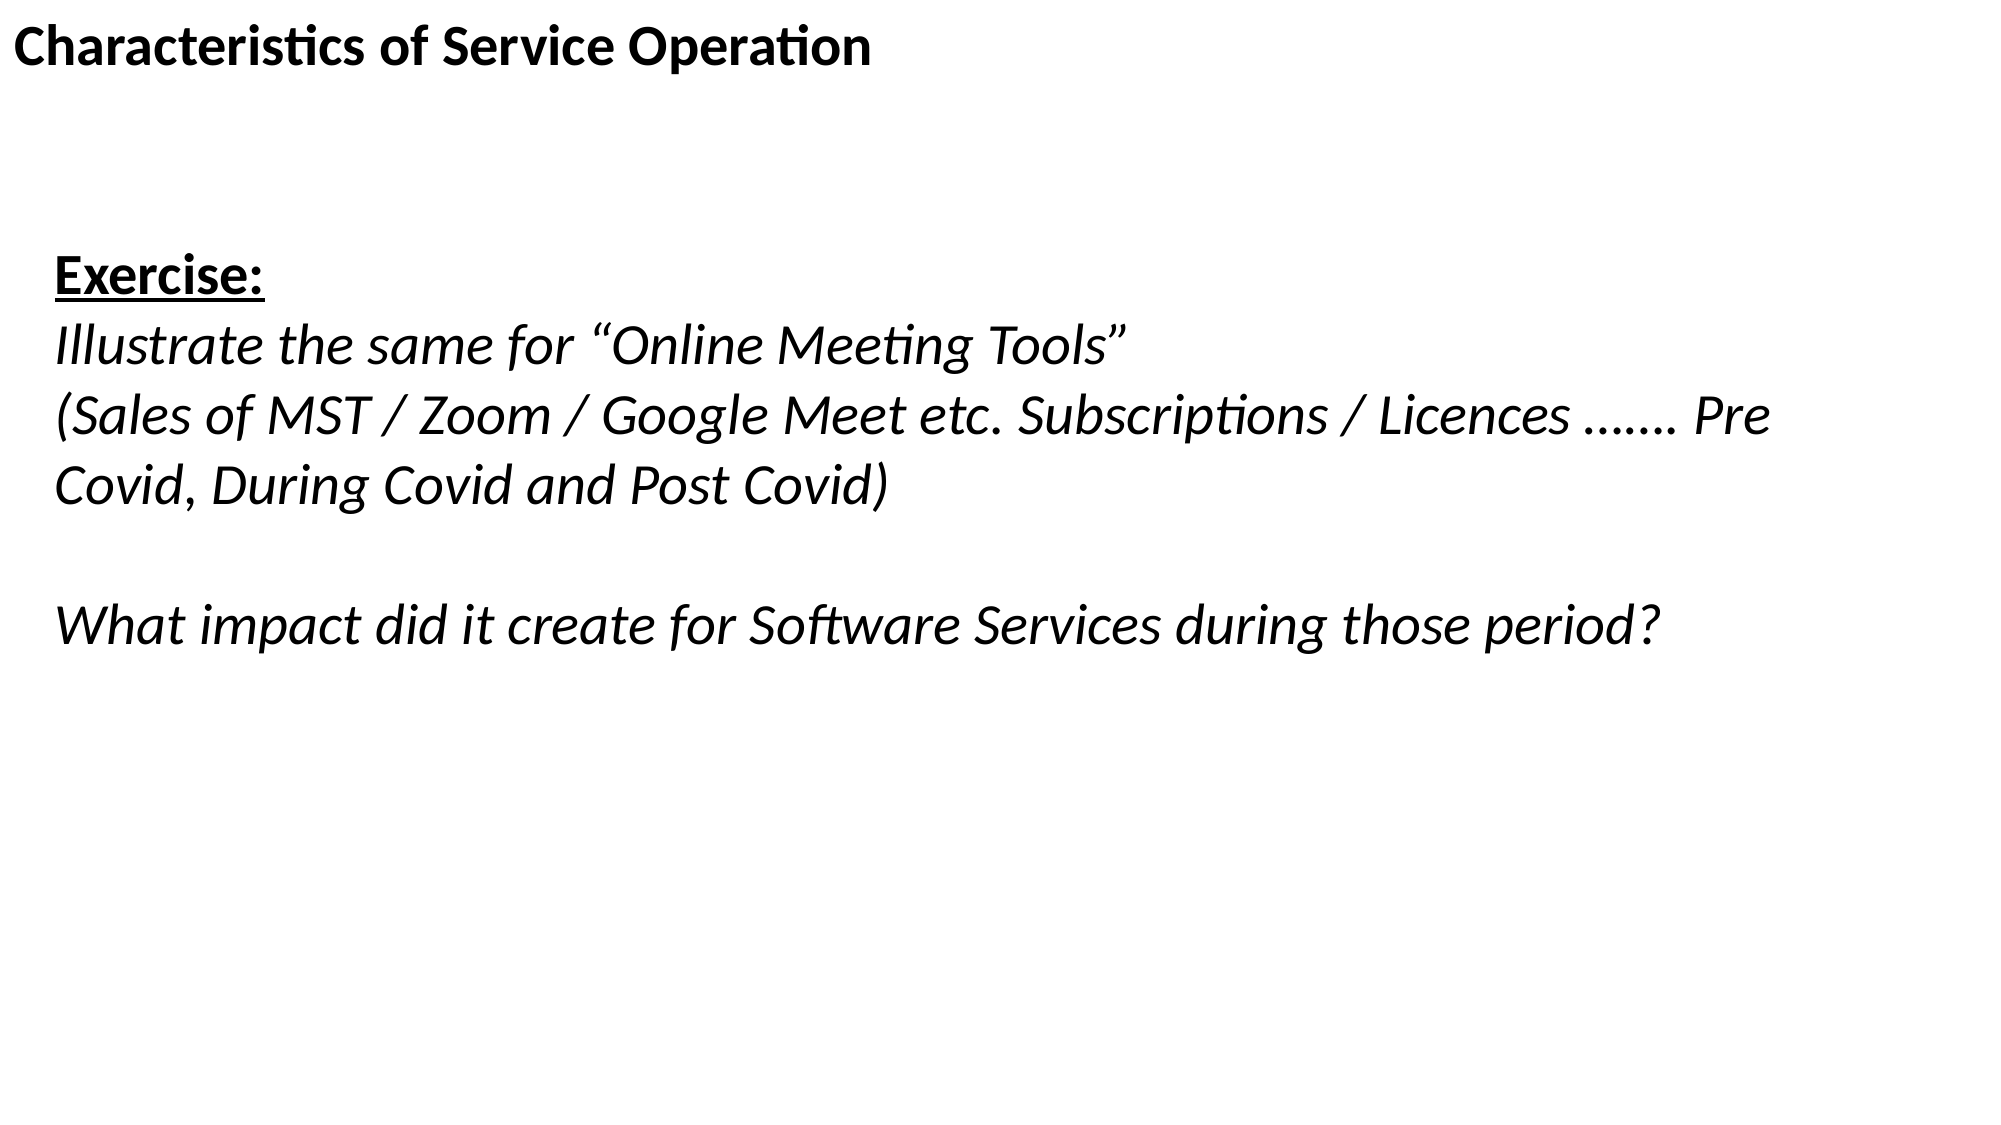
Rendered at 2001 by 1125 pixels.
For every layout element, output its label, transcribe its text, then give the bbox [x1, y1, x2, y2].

text_box Characteristics of Service Operation [0, 0, 1698, 85]
text_box Exercise: Illustrate the same for “Online Meeting Tools” (Sales of MST / Zoom / Google Meet etc. Subscriptions / Licences ……. Pre Covid, During Covid and Post Covid) What impact did it create for Software Services during those period? [39, 228, 1922, 664]
